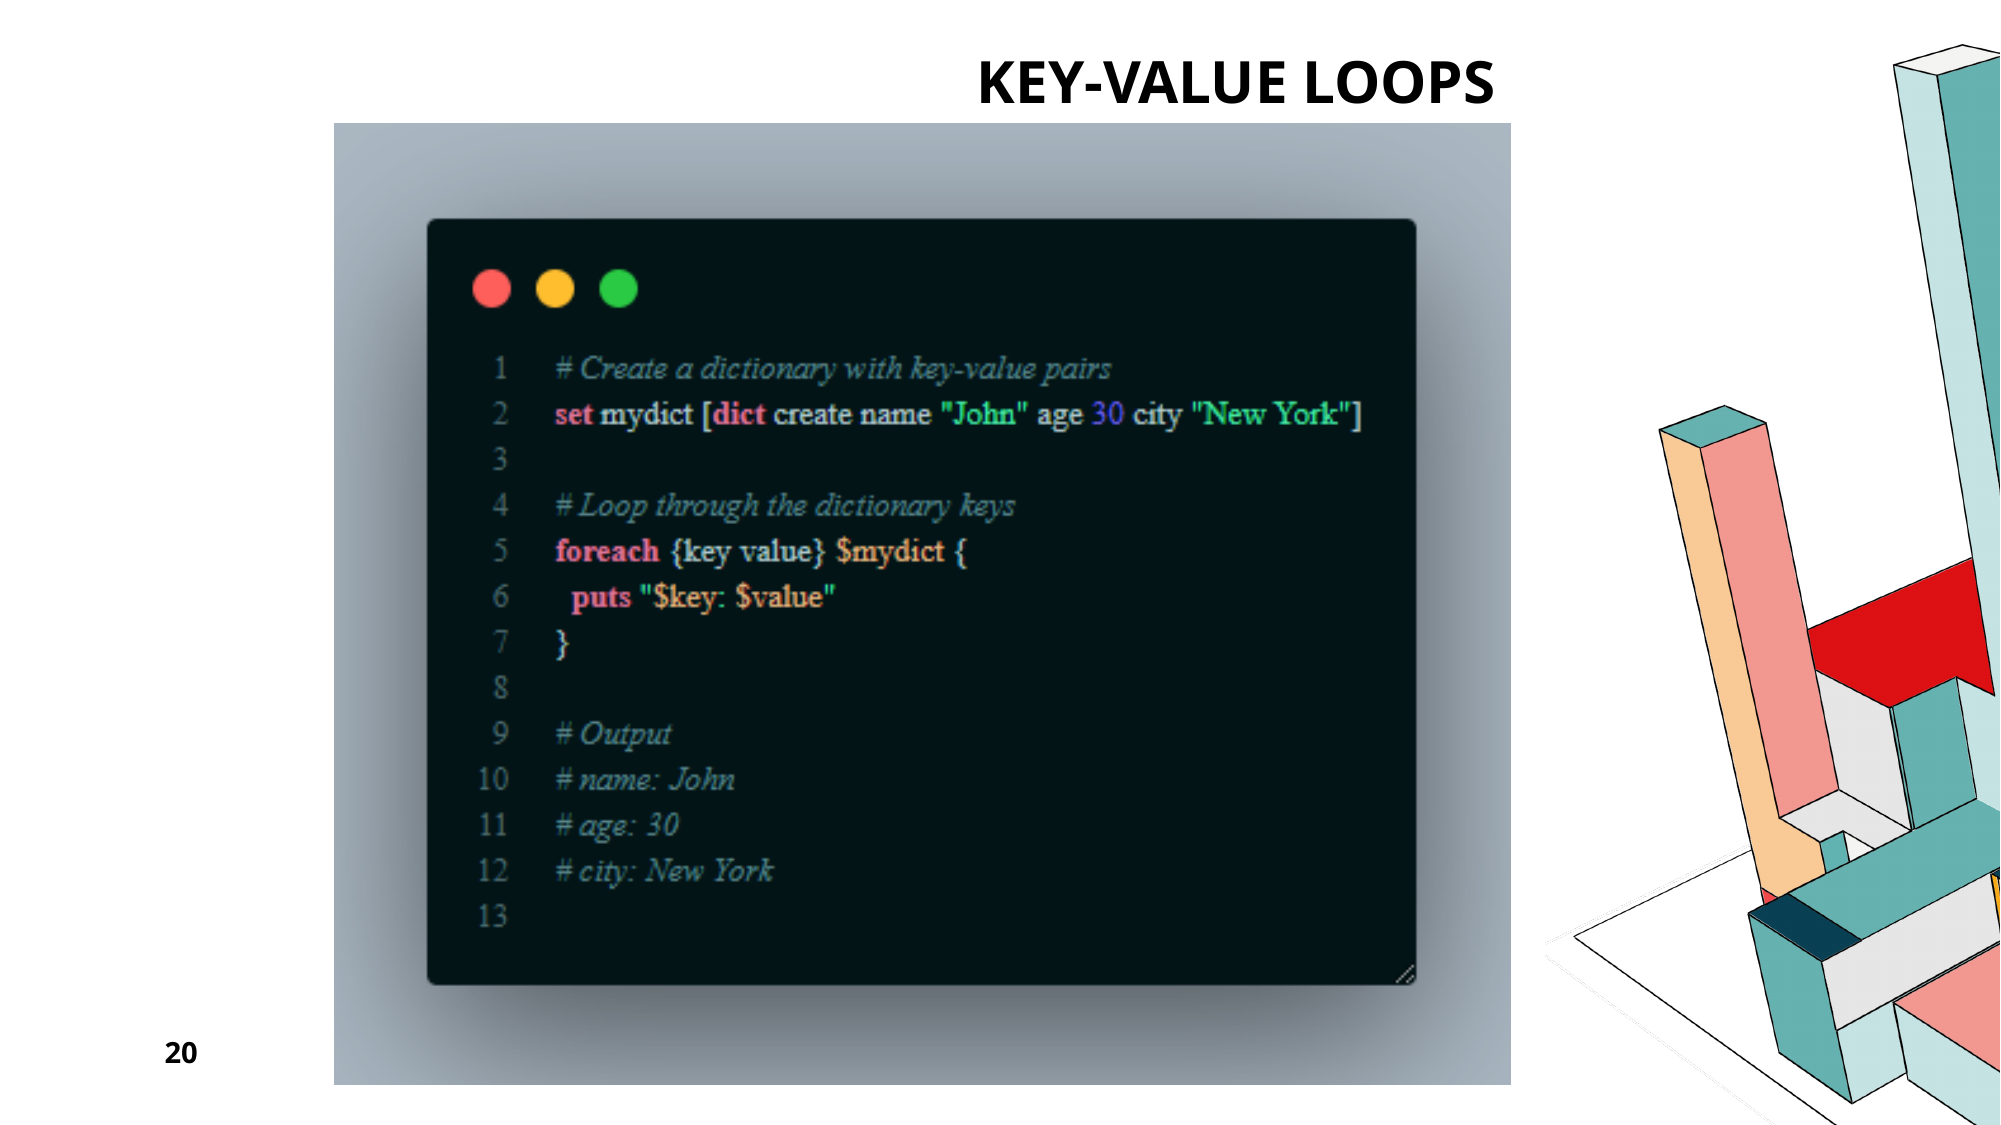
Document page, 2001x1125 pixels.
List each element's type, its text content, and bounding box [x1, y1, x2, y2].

slide_number 20 [149, 1024, 334, 1085]
picture [1544, 43, 2000, 1125]
picture [334, 123, 1511, 1085]
title Key-value loops [149, 40, 1511, 124]
